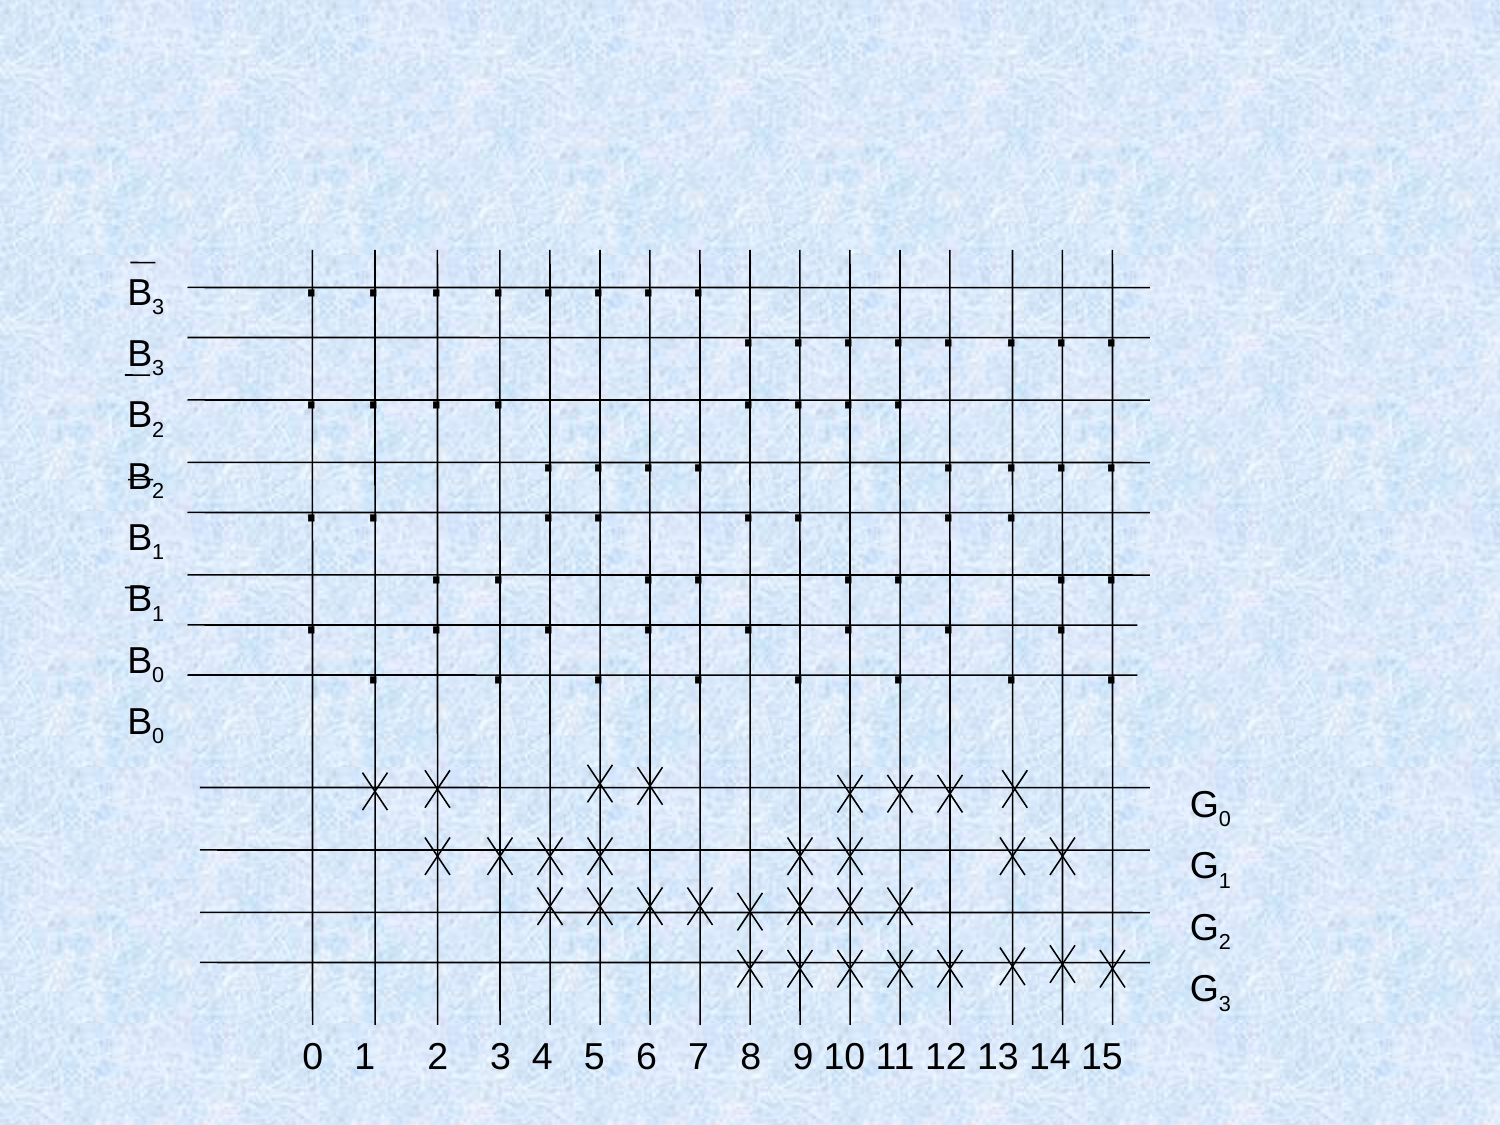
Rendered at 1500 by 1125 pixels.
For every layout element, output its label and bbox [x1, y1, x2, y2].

picture [0, 0, 1500, 1125]
text_box [112, 237, 1375, 1086]
